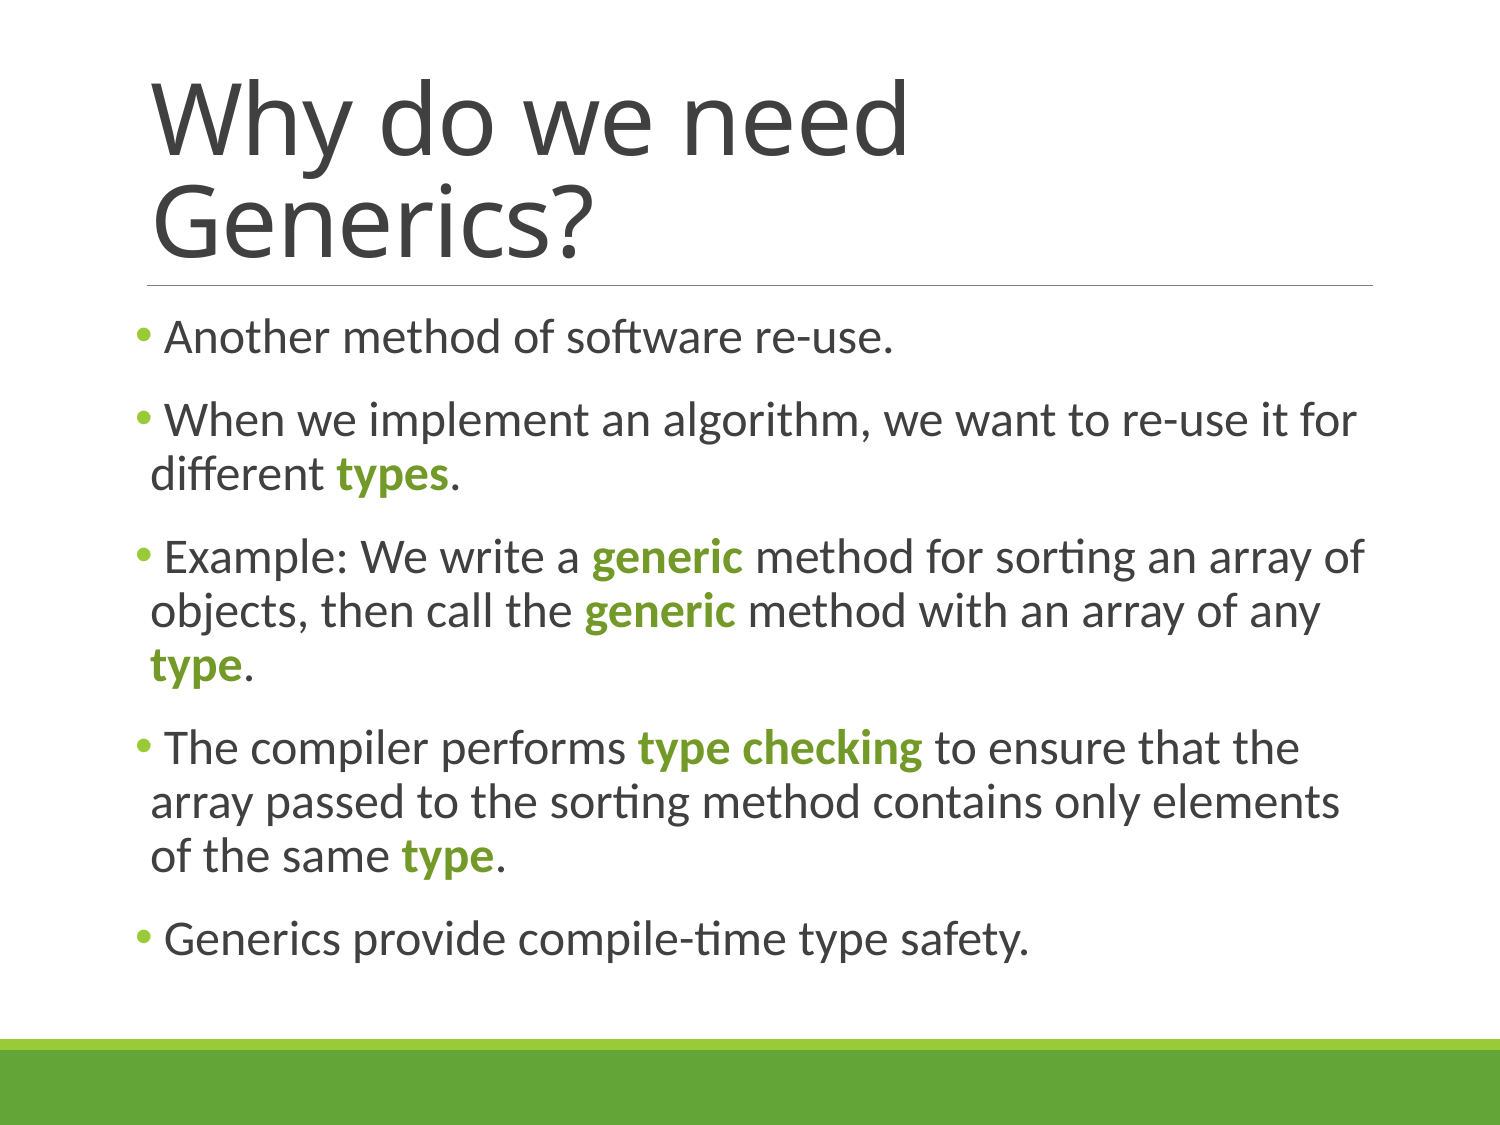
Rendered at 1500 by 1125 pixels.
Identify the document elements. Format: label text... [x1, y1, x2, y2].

title Why do we need Generics? [135, 47, 1373, 285]
list Another method of software re-use. When we implement an algorithm, we want to re-use it for different types. Example: We write a generic method for sorting an array of objects, then call the generic method with an array of any type. The compiler performs type checking to ensure that the array passed to the sorting method contains only elements of the same type. Generics provide compile-time type safety. [135, 302, 1373, 963]
